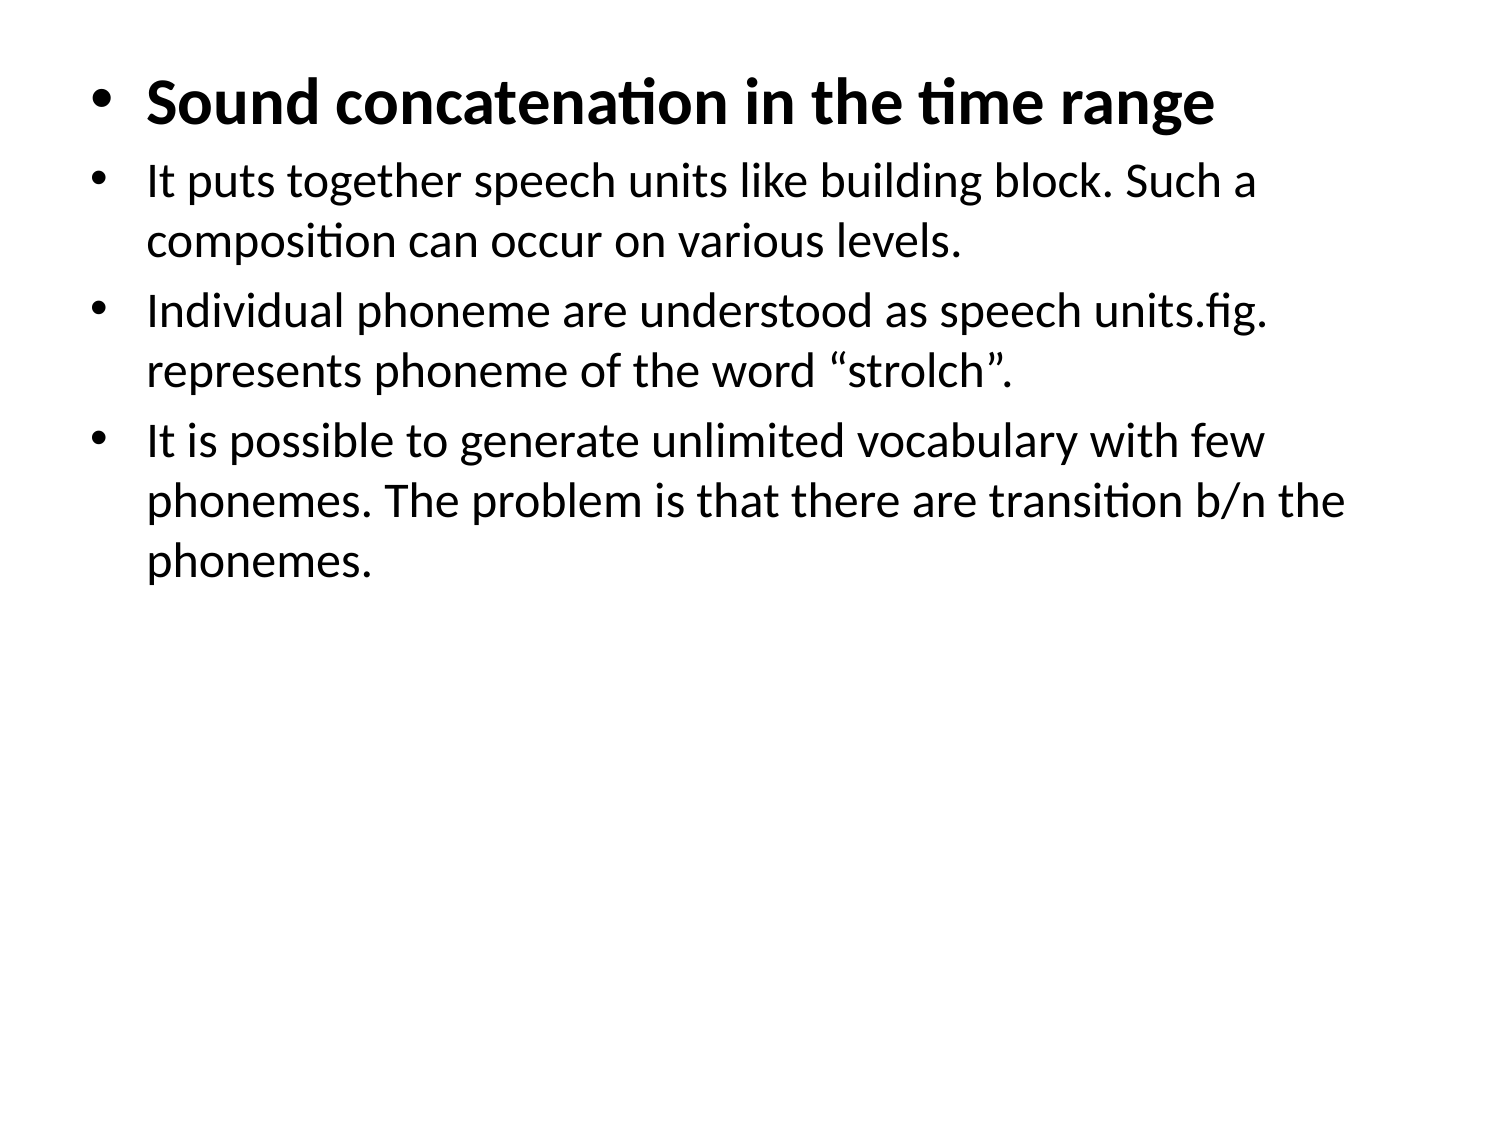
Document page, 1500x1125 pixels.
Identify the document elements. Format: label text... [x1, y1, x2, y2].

list Sound concatenation in the time range It puts together speech units like building block. Such a composition can occur on various levels. Individual phoneme are understood as speech units.fig. represents phoneme of the word “strolch”. It is possible to generate unlimited vocabulary with few phonemes. The problem is that there are transition b/n the phonemes. [75, 50, 1425, 1075]
